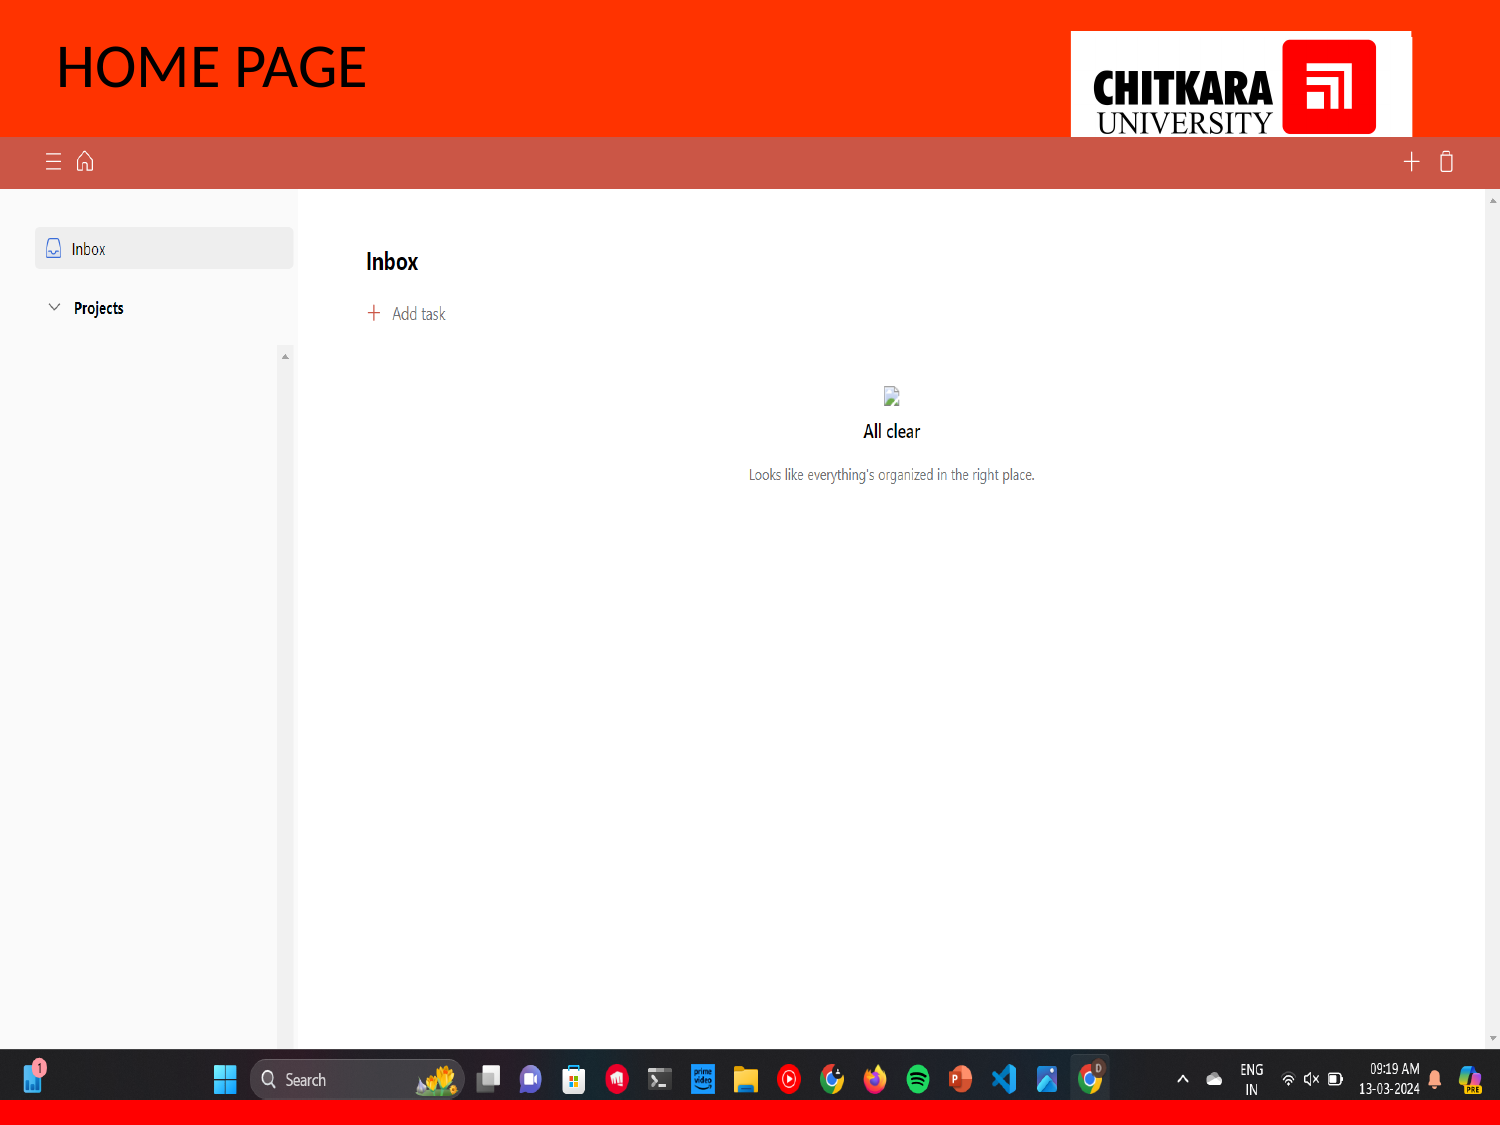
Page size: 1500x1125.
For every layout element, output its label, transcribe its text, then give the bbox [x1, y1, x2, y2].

picture [0, 37, 1500, 1101]
title HOME PAGE [0, 0, 663, 136]
